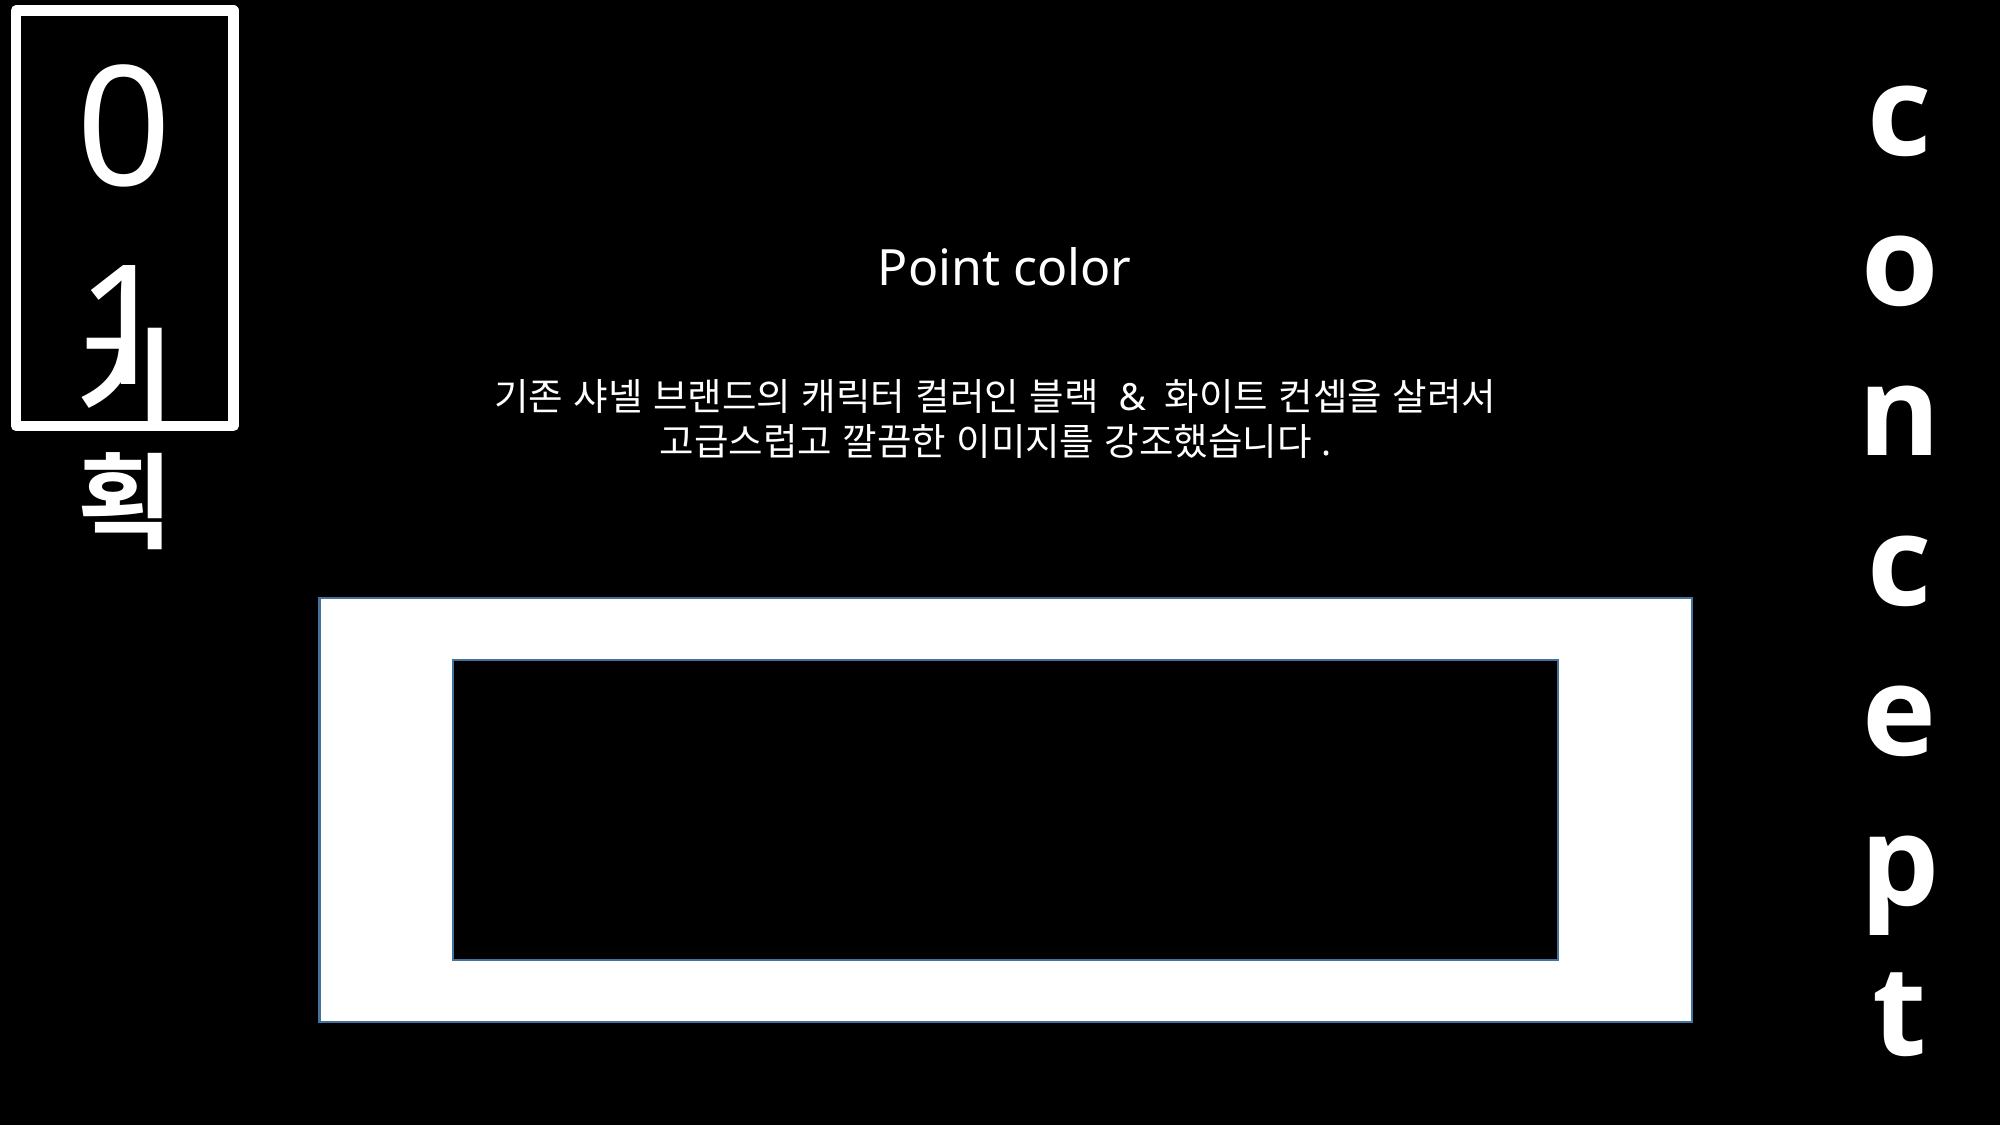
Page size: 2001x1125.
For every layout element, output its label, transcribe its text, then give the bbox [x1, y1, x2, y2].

text_box [318, 597, 1693, 1023]
text_box 01 [15, 10, 234, 426]
text_box 기획 [36, 303, 214, 569]
text_box concept [1828, 22, 1972, 1088]
text_box Point color [751, 227, 1259, 303]
text_box 기존 샤넬 브랜드의 캐릭터 컬러인 블랙 & 화이트 컨셉을 살려서 고급스럽고 깔끔한 이미지를 강조했습니다. [447, 365, 1544, 471]
text_box [452, 659, 1559, 961]
